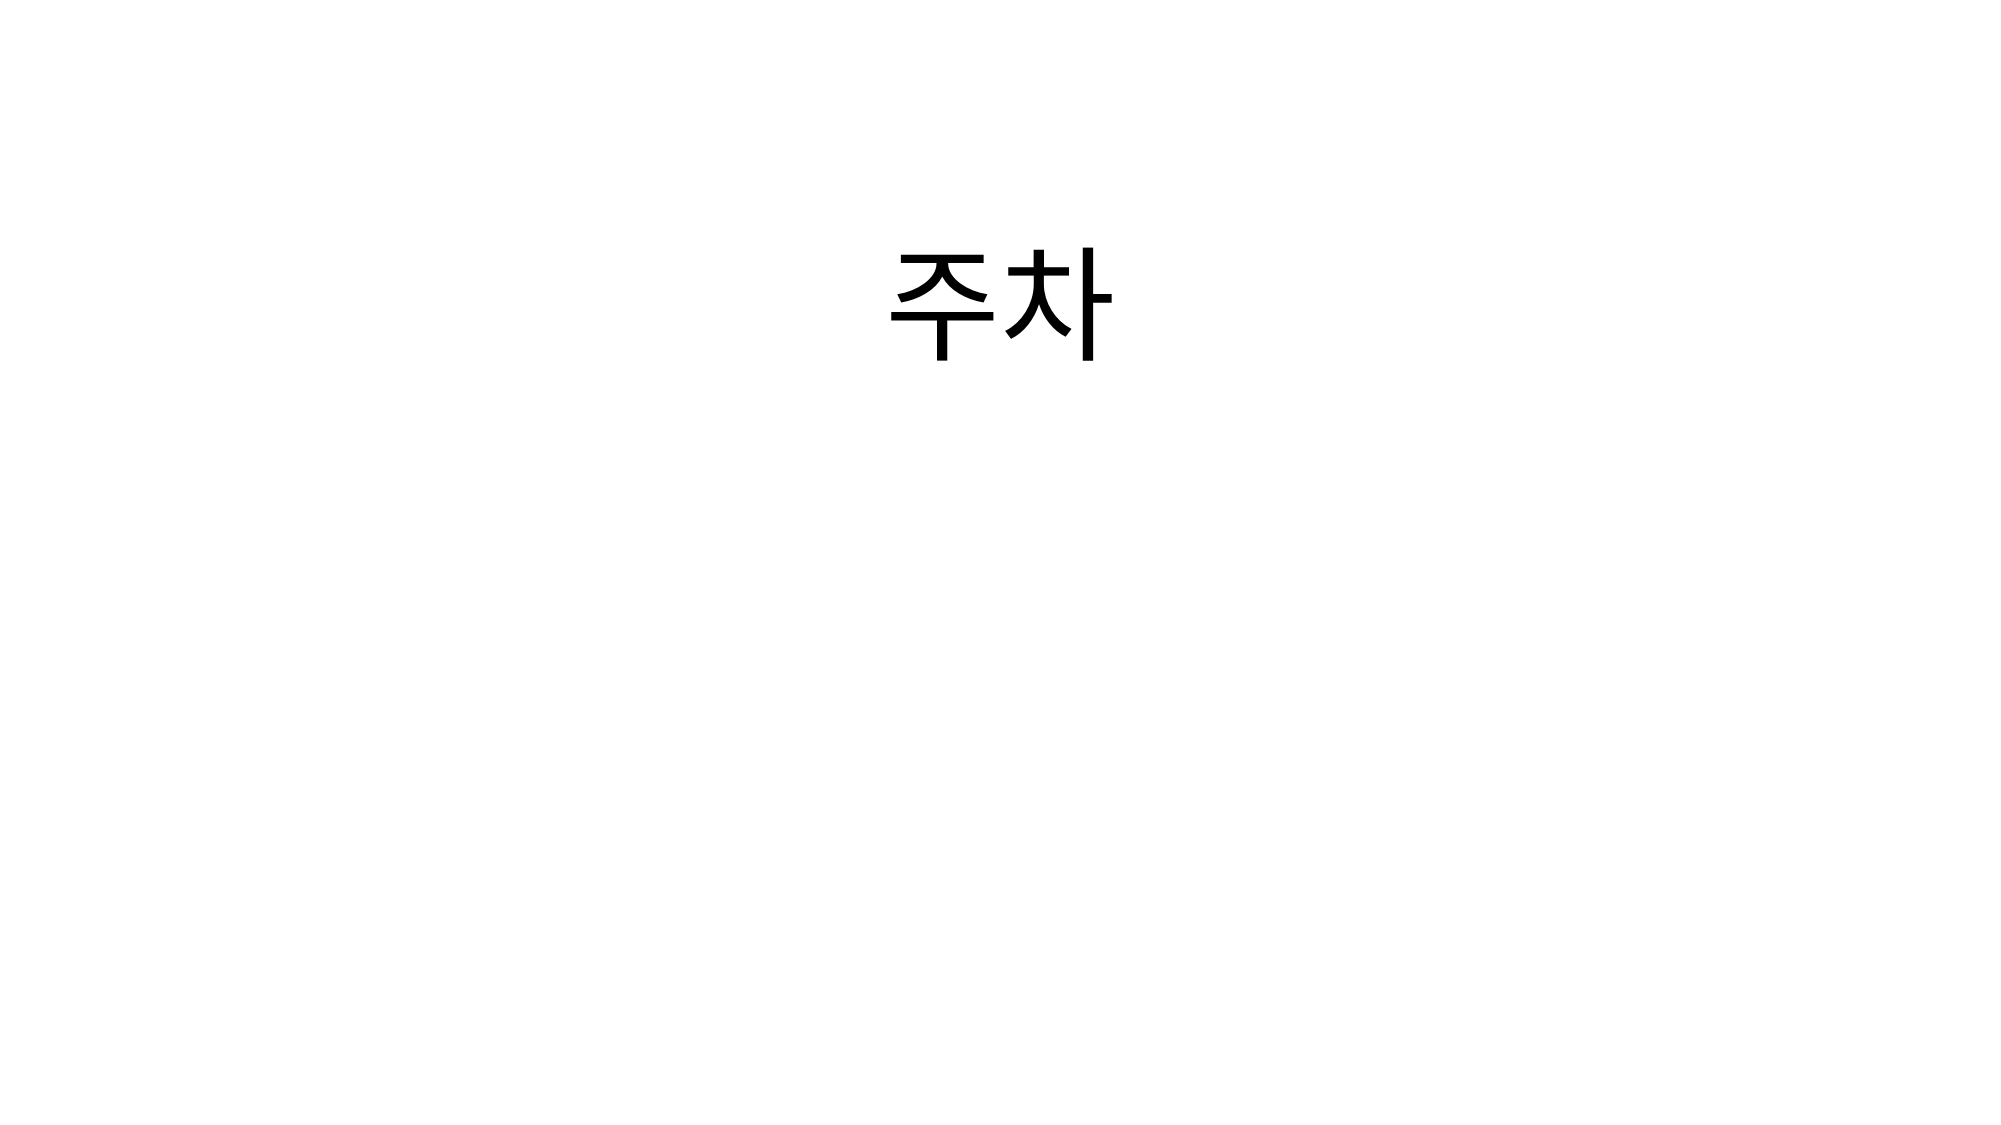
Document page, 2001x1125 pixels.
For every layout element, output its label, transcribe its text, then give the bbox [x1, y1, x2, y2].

title 주차 [249, 184, 1750, 386]
